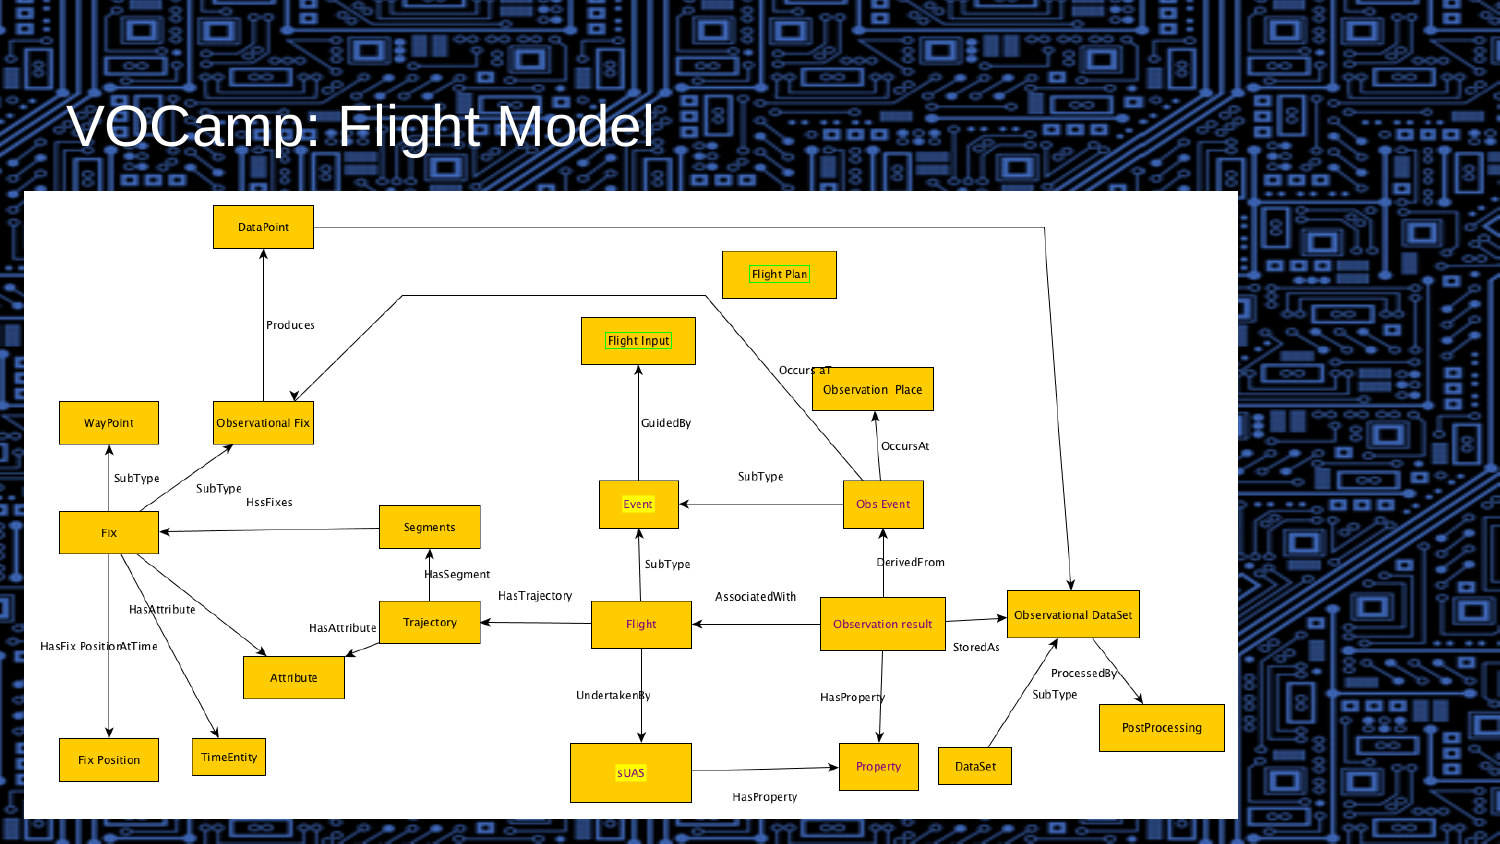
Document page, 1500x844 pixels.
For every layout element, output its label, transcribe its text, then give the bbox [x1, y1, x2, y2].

picture [0, 0, 1500, 844]
title VOCamp: Flight Model [51, 72, 1449, 167]
